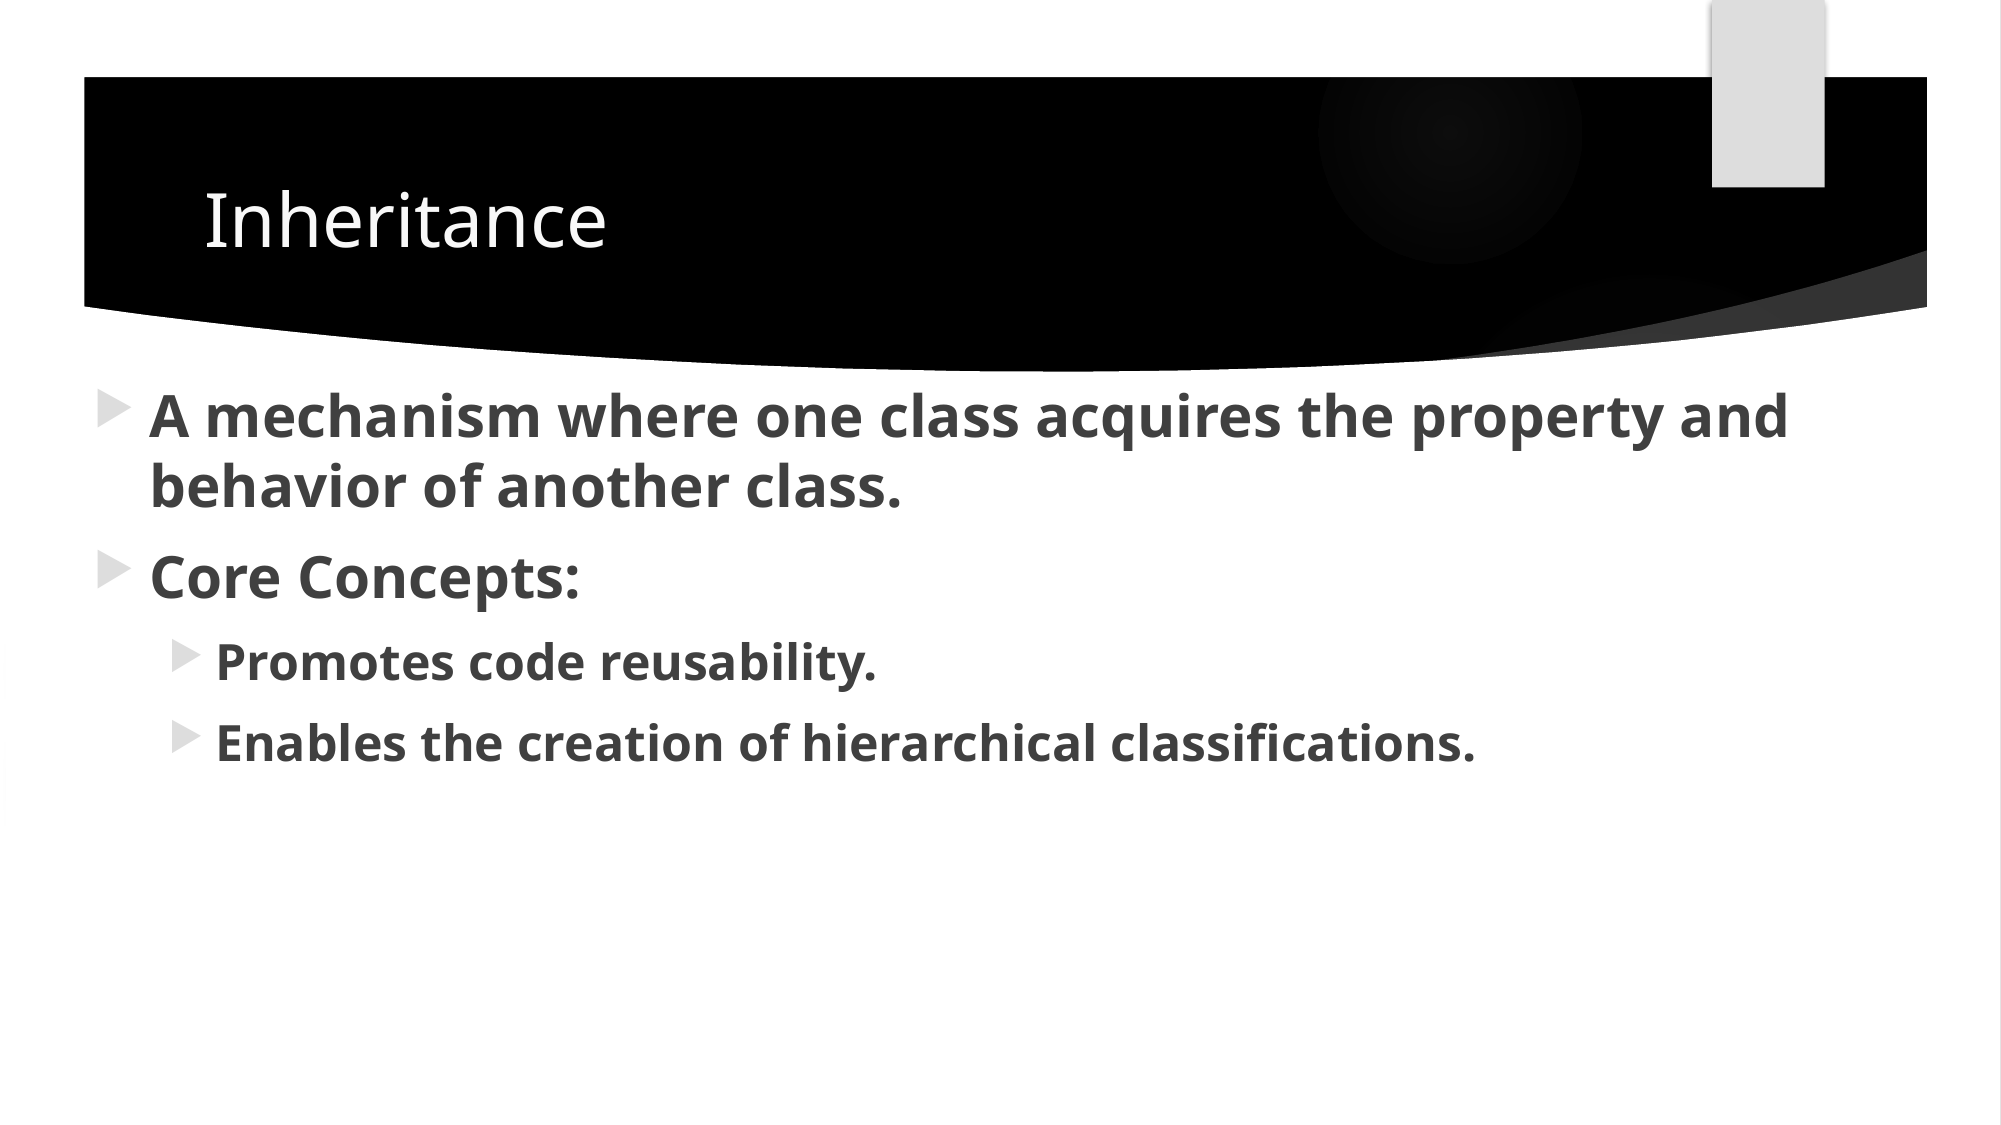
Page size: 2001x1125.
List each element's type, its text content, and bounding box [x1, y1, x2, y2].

list A mechanism where one class acquires the property and behavior of another class. Core Concepts: Promotes code reusability. Enables the creation of hierarchical classifications. [78, 371, 1910, 1119]
title Inheritance [189, 159, 1627, 276]
